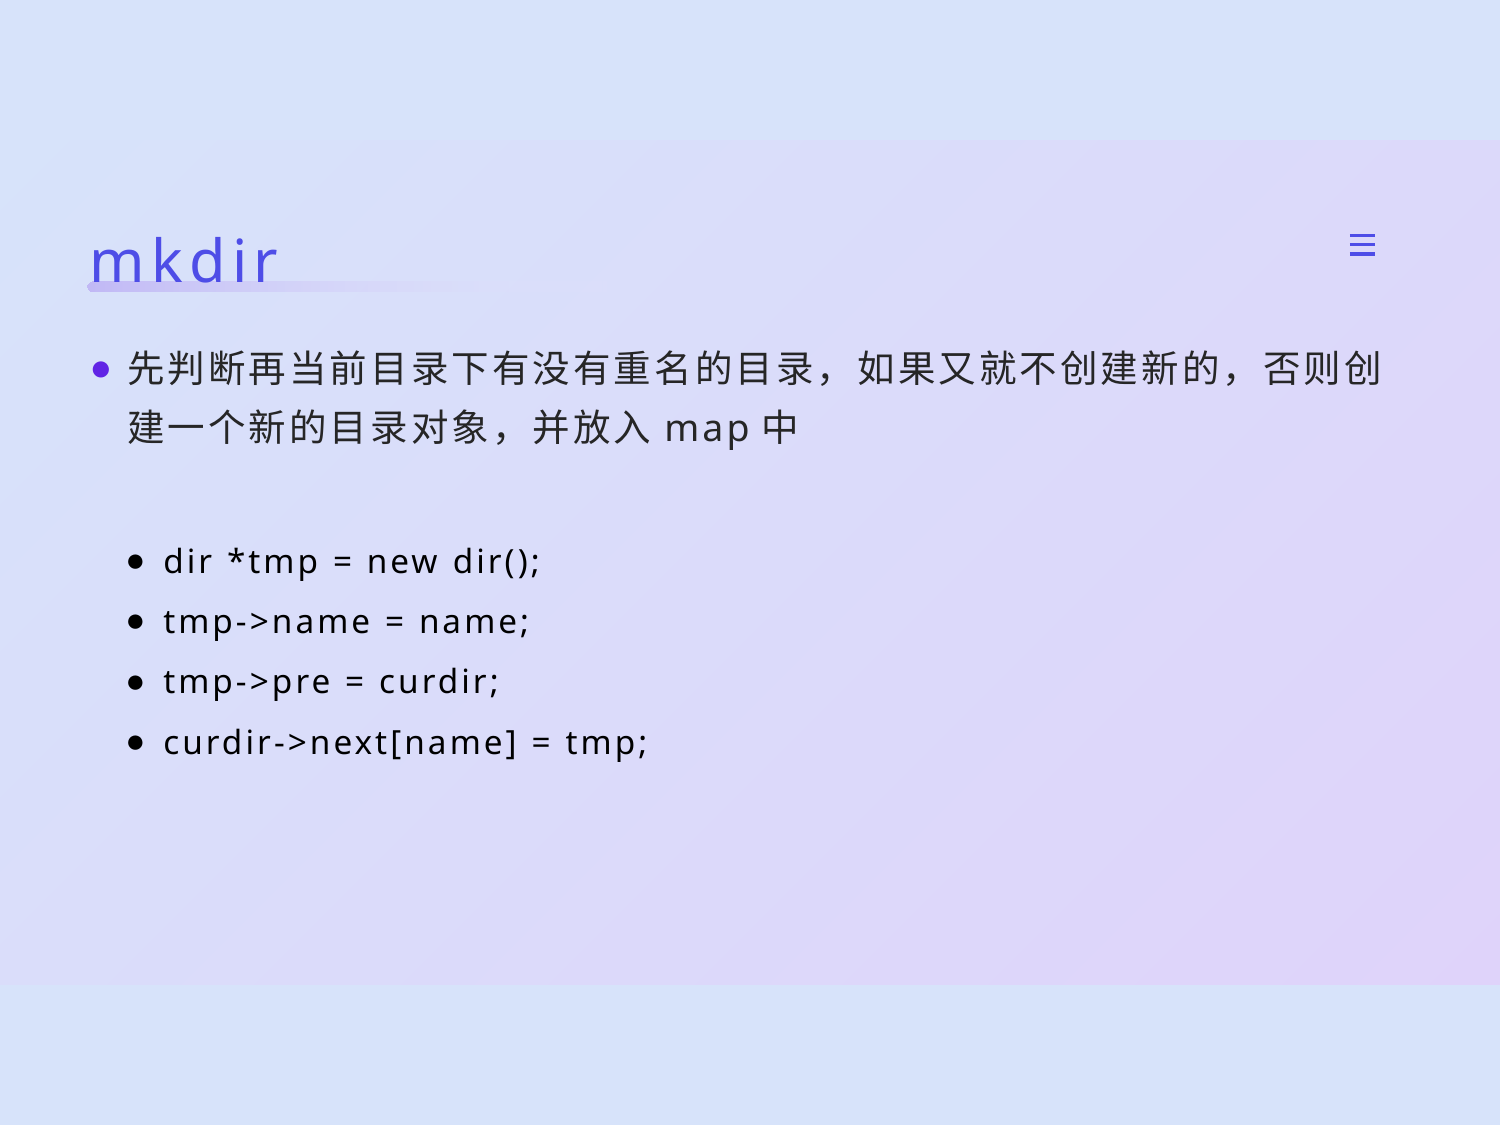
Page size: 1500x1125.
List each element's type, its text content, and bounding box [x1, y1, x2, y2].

title mkdir [74, 215, 1425, 303]
list 先判断再当前目录下有没有重名的目录，如果又就不创建新的，否则创建一个新的目录对象，并放入map中 dir *tmp = new dir(); tmp->name = name; tmp->pre = curdir; curdir->next[name] = tmp; [74, 323, 1425, 910]
